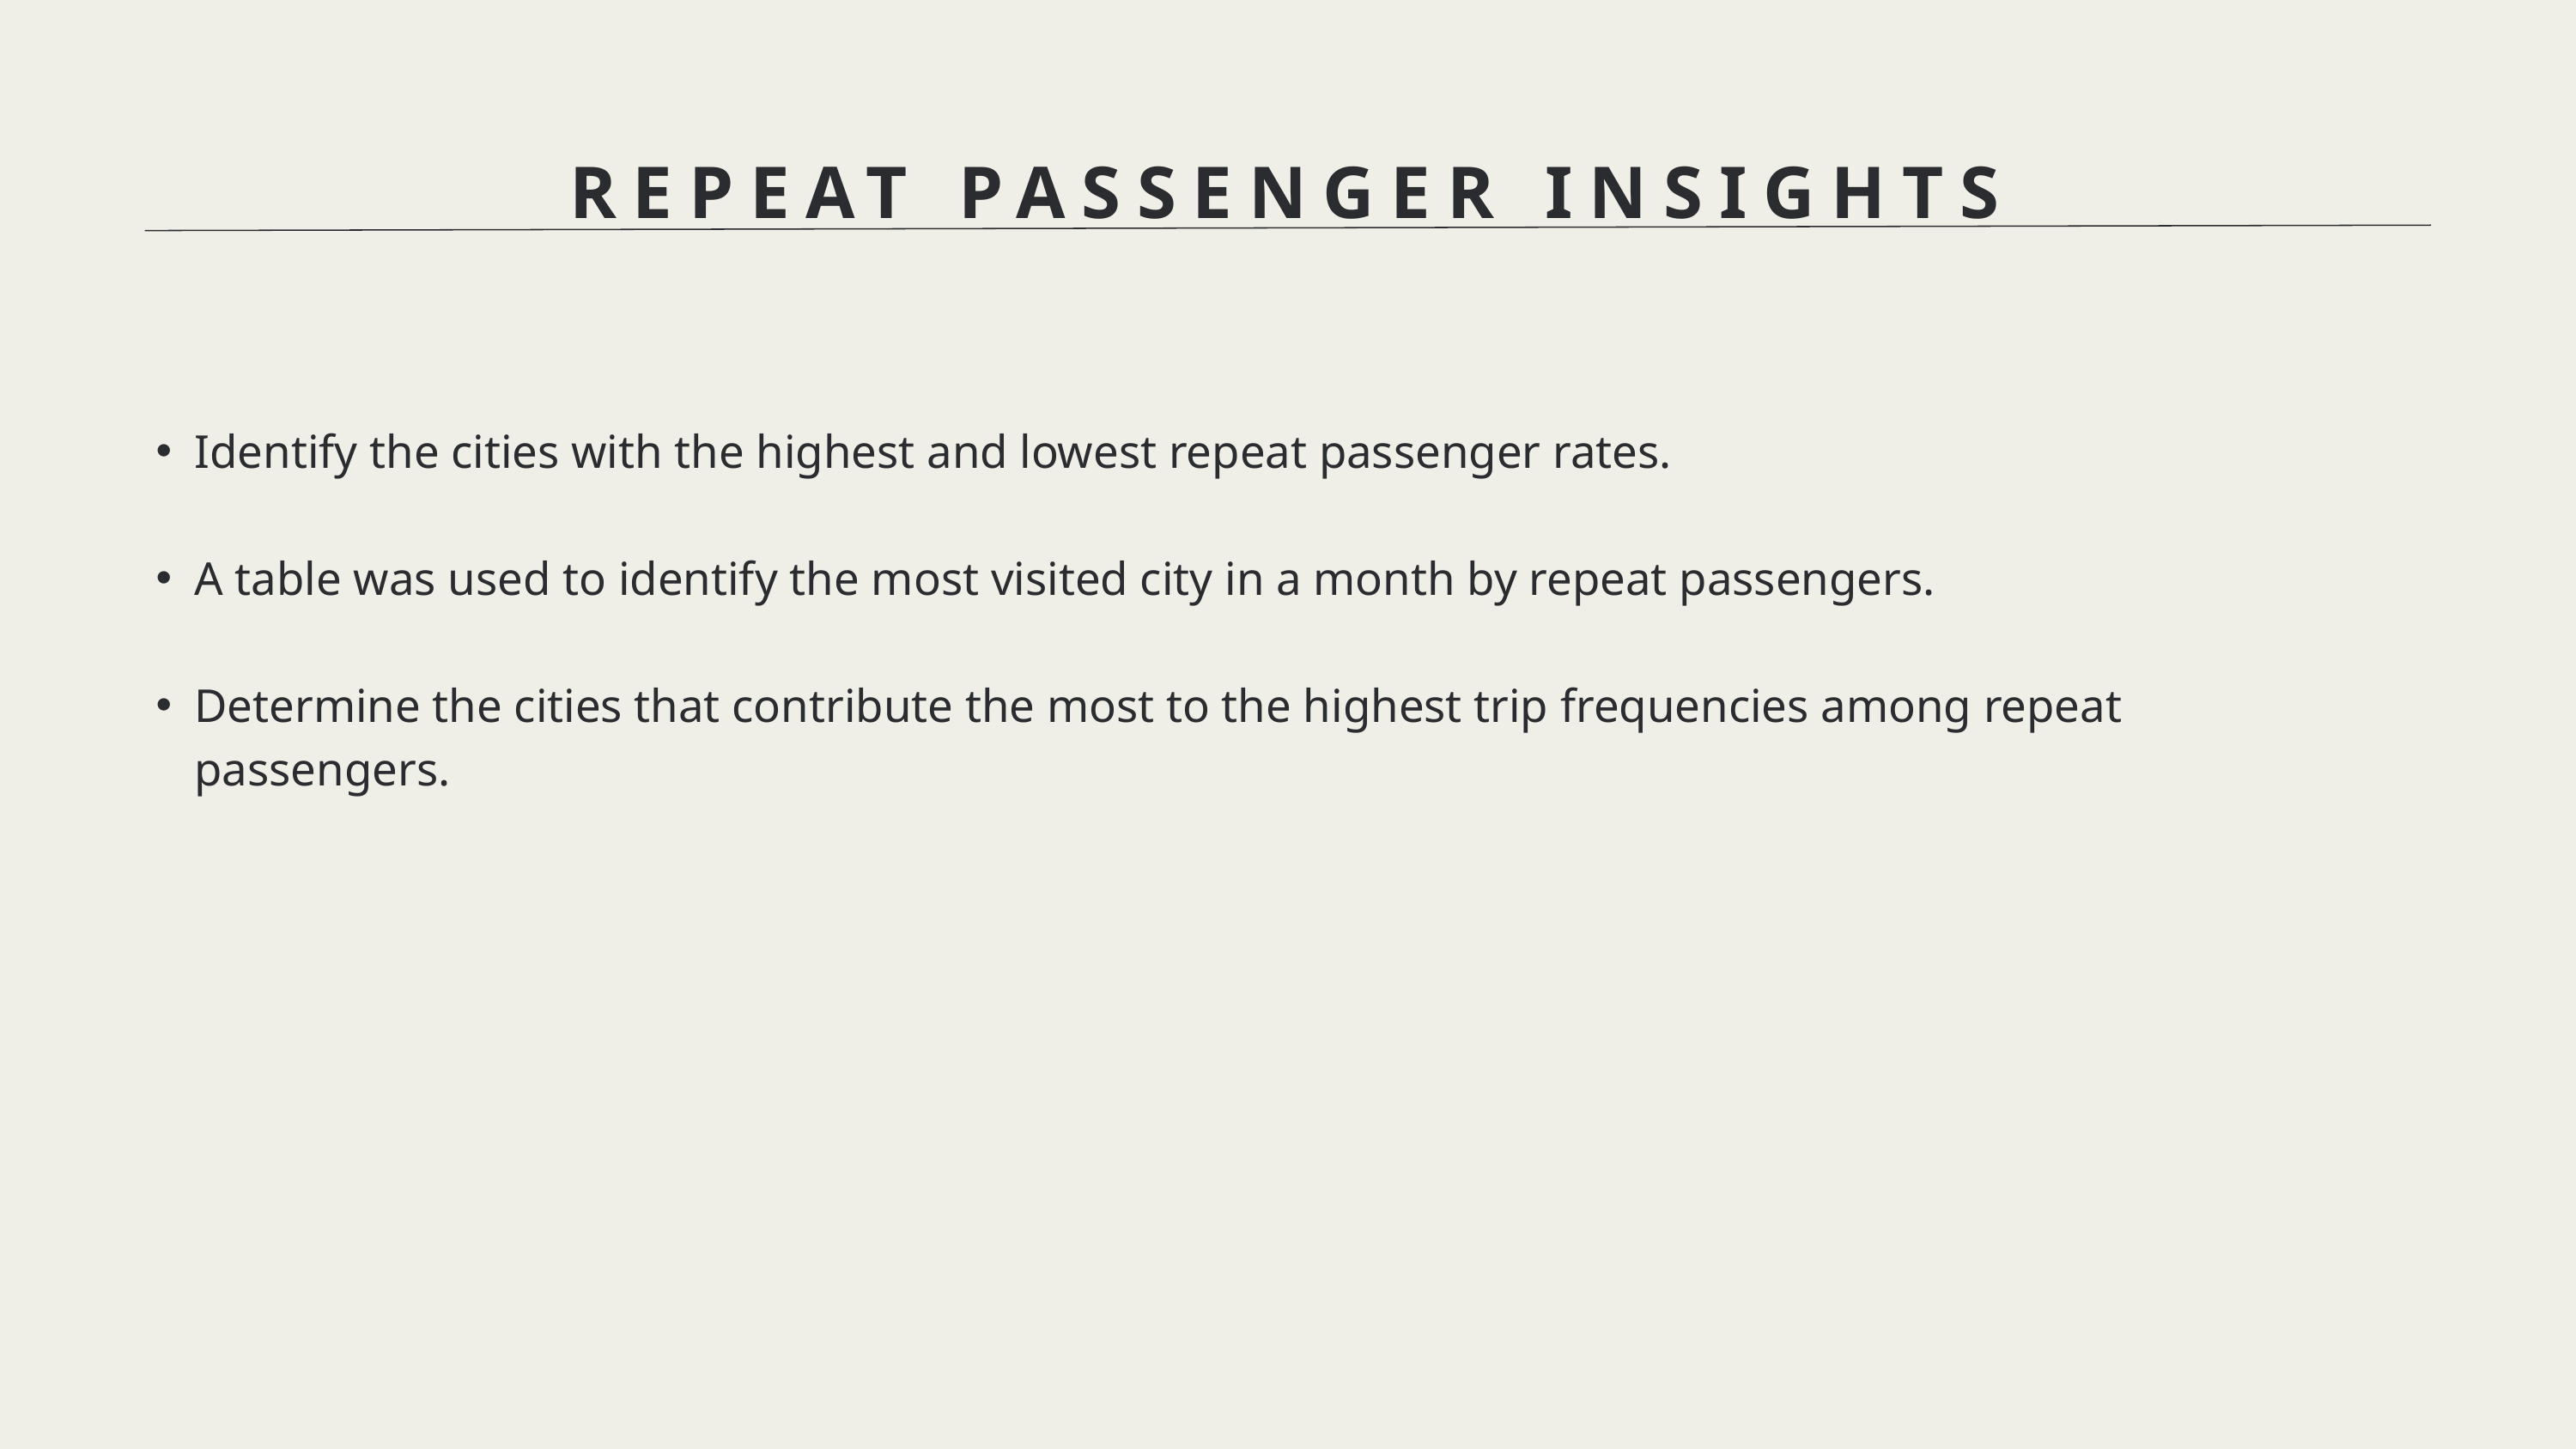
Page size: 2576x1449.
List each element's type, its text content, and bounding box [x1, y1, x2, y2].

text_box REPEAT PASSENGER INSIGHTS [142, 132, 2428, 233]
text_box Identify the cities with the highest and lowest repeat passenger rates. A table was used to identify the most visited city in a month by repeat passengers. Determine the cities that contribute the most to the highest trip frequencies among repeat passengers. [117, 414, 2365, 899]
